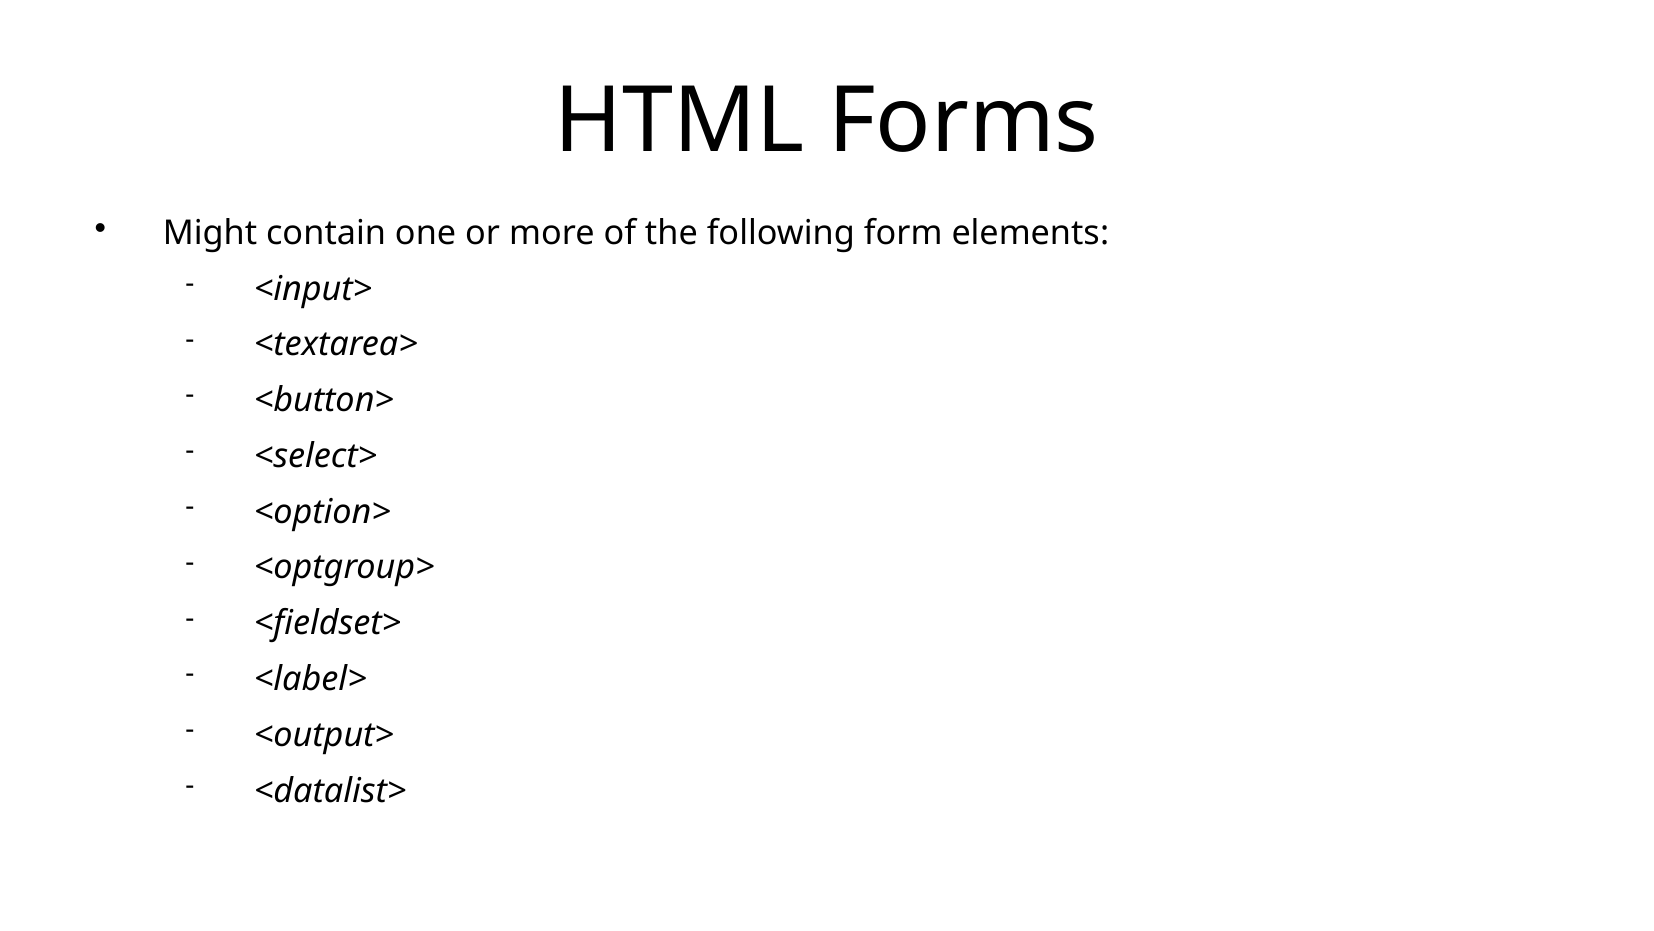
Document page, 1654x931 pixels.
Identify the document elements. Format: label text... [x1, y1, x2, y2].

text_box Might contain one or more of the following form elements: <input> <textarea> <button> <select> <option> <optgroup> <fieldset> <label> <output> <datalist> [71, 210, 1560, 810]
text_box HTML Forms [82, 37, 1571, 193]
